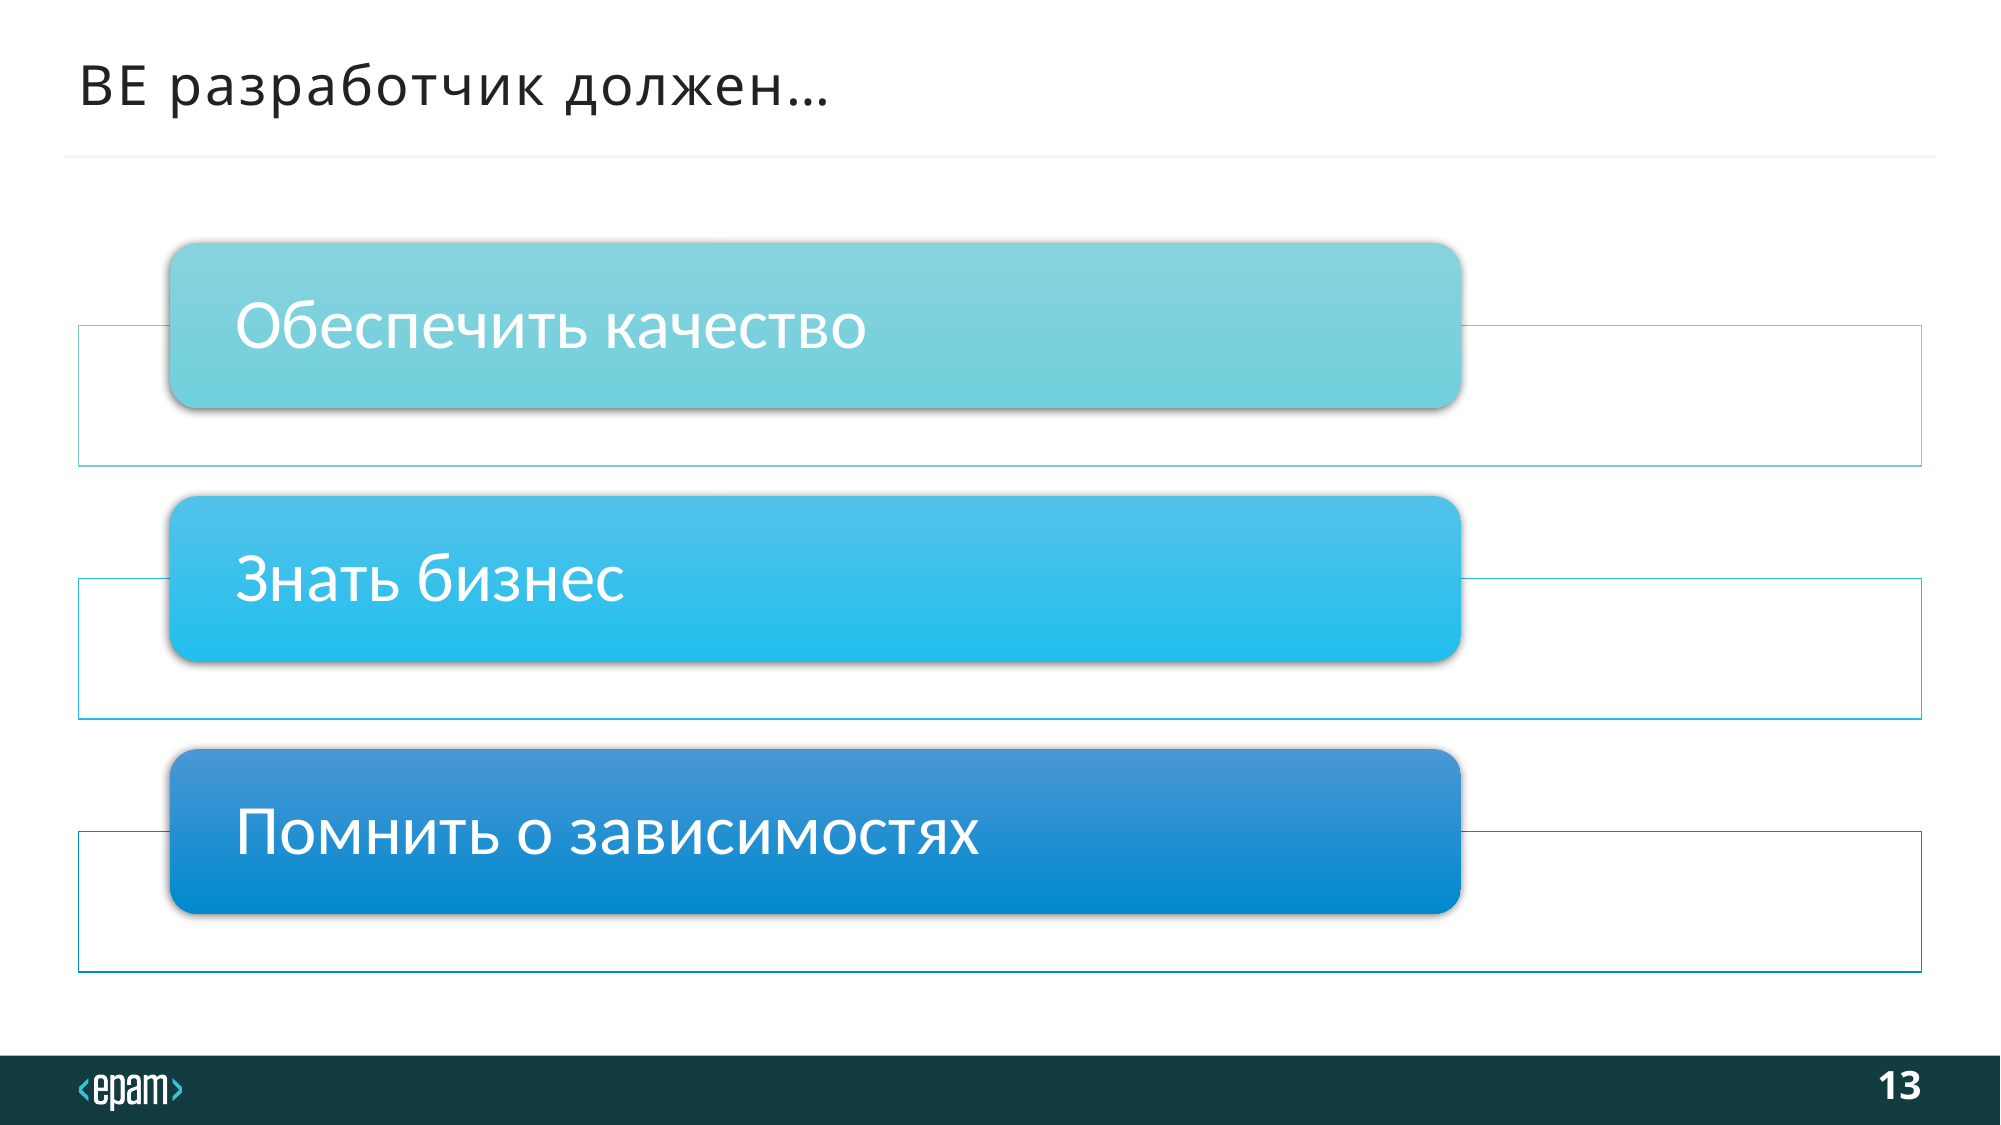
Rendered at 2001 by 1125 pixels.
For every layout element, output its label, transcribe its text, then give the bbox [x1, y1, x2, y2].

title BE разработчик должен… [78, 50, 1922, 116]
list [78, 236, 1922, 980]
slide_number 13 [1621, 1055, 1922, 1125]
